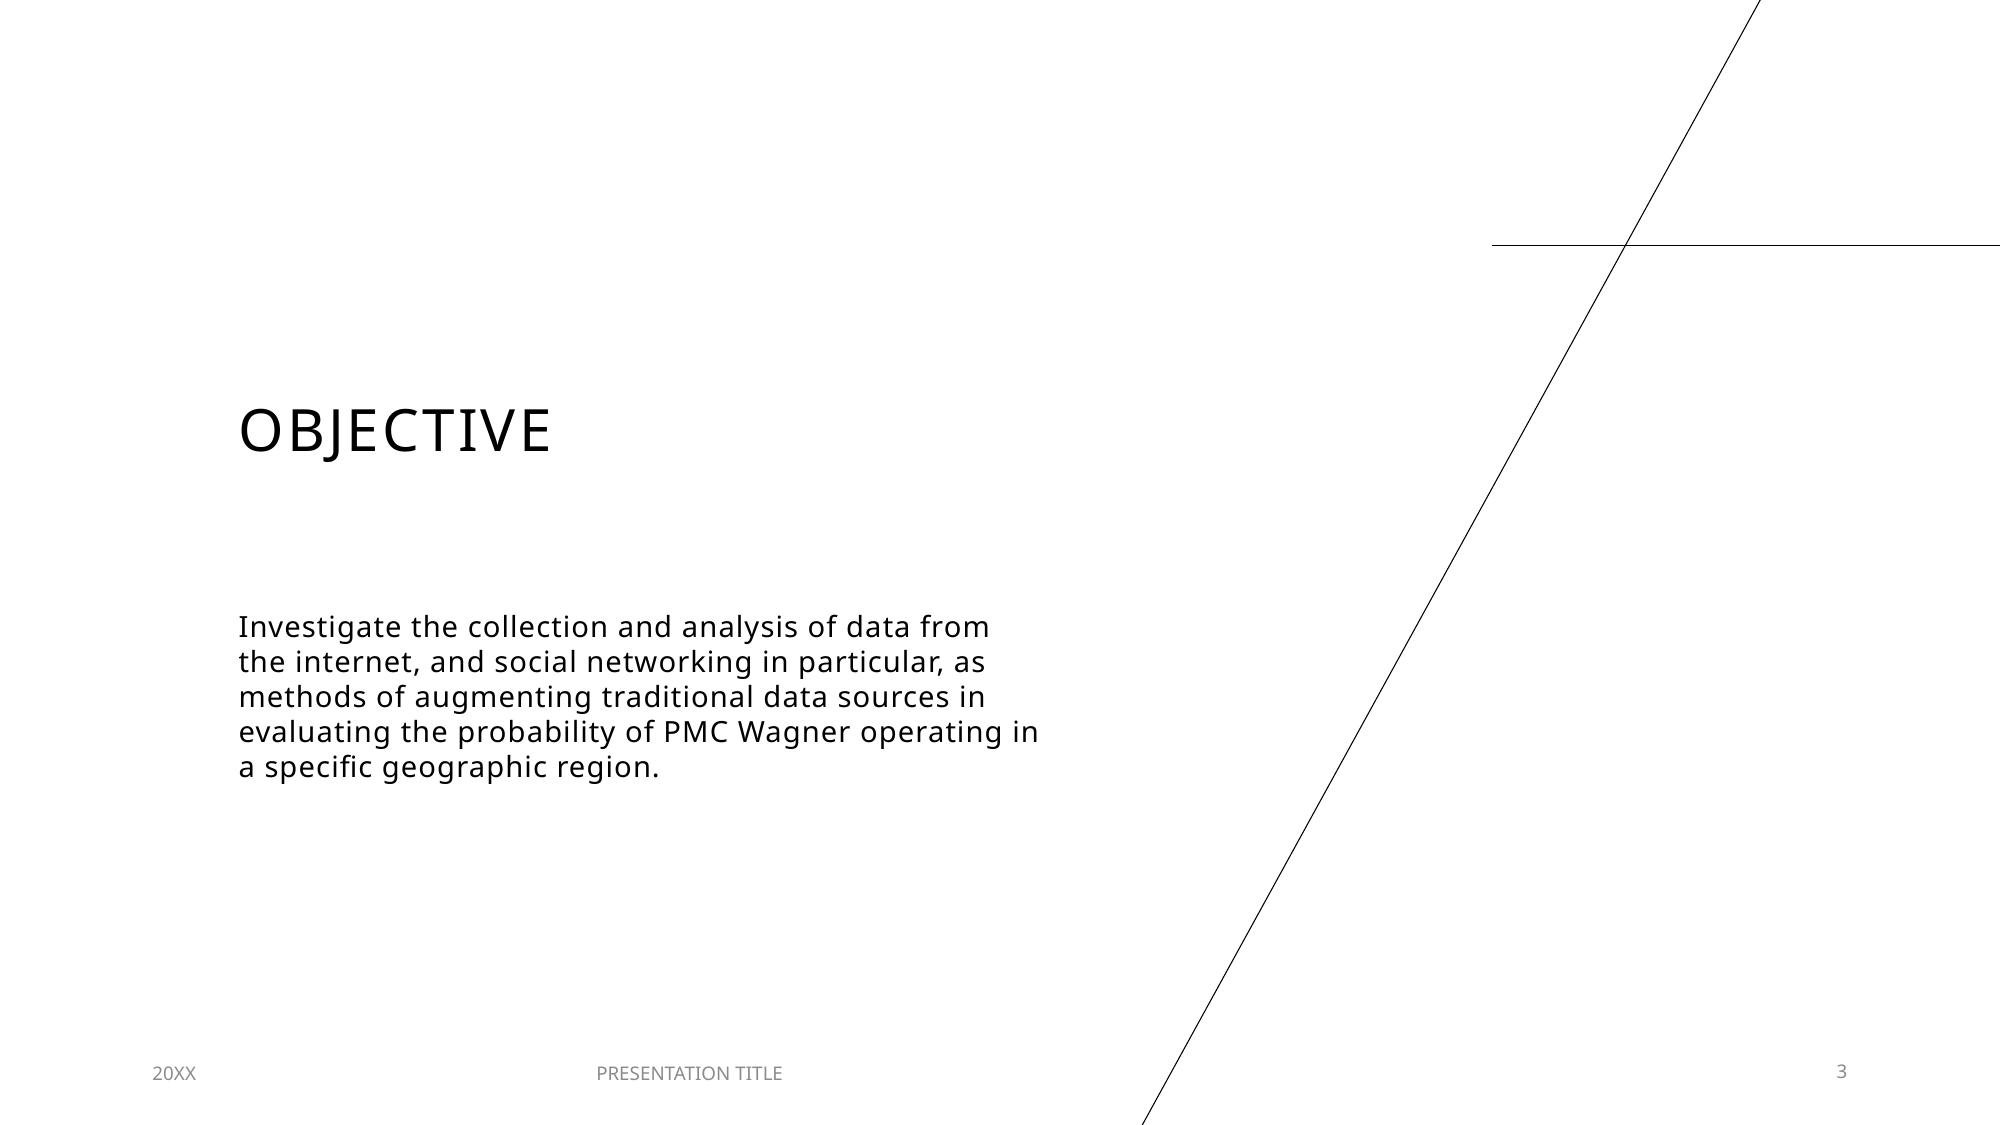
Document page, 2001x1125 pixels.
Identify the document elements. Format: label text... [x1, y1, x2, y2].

title Objective [223, 274, 1062, 472]
footer PRESENTATION TITLE [404, 1042, 975, 1103]
slide_number 3 [1412, 1042, 1863, 1103]
slide_number 20XX [137, 1042, 338, 1103]
list Investigate the collection and analysis of data from the internet, and social networking in particular, as methods of augmenting traditional data sources in evaluating the probability of PMC Wagner operating in a specific geographic region. [223, 600, 1062, 851]
